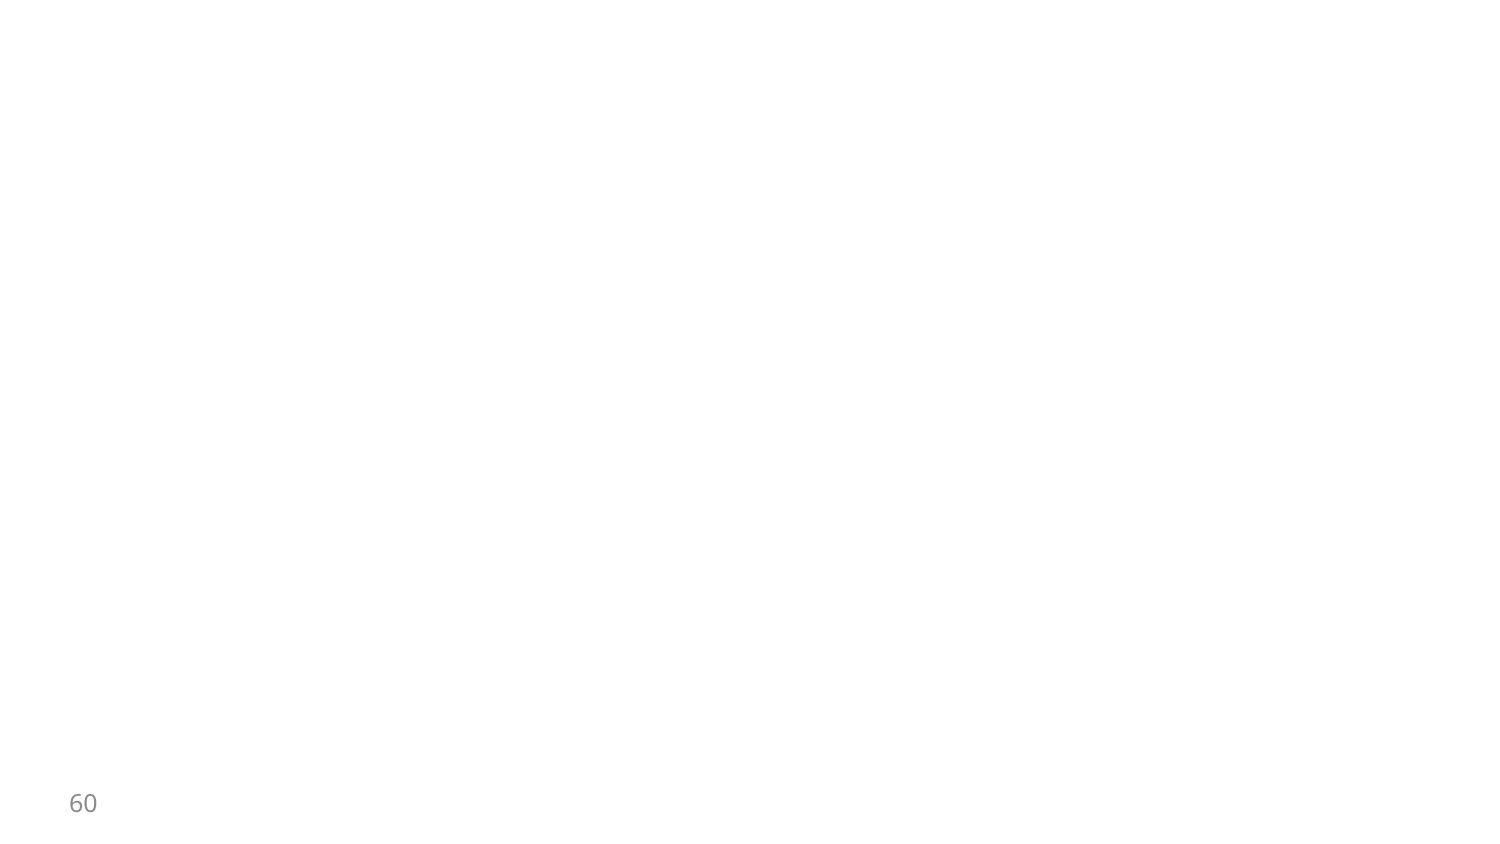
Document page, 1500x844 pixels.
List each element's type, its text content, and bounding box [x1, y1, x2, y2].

slide_number 60 [54, 782, 405, 827]
